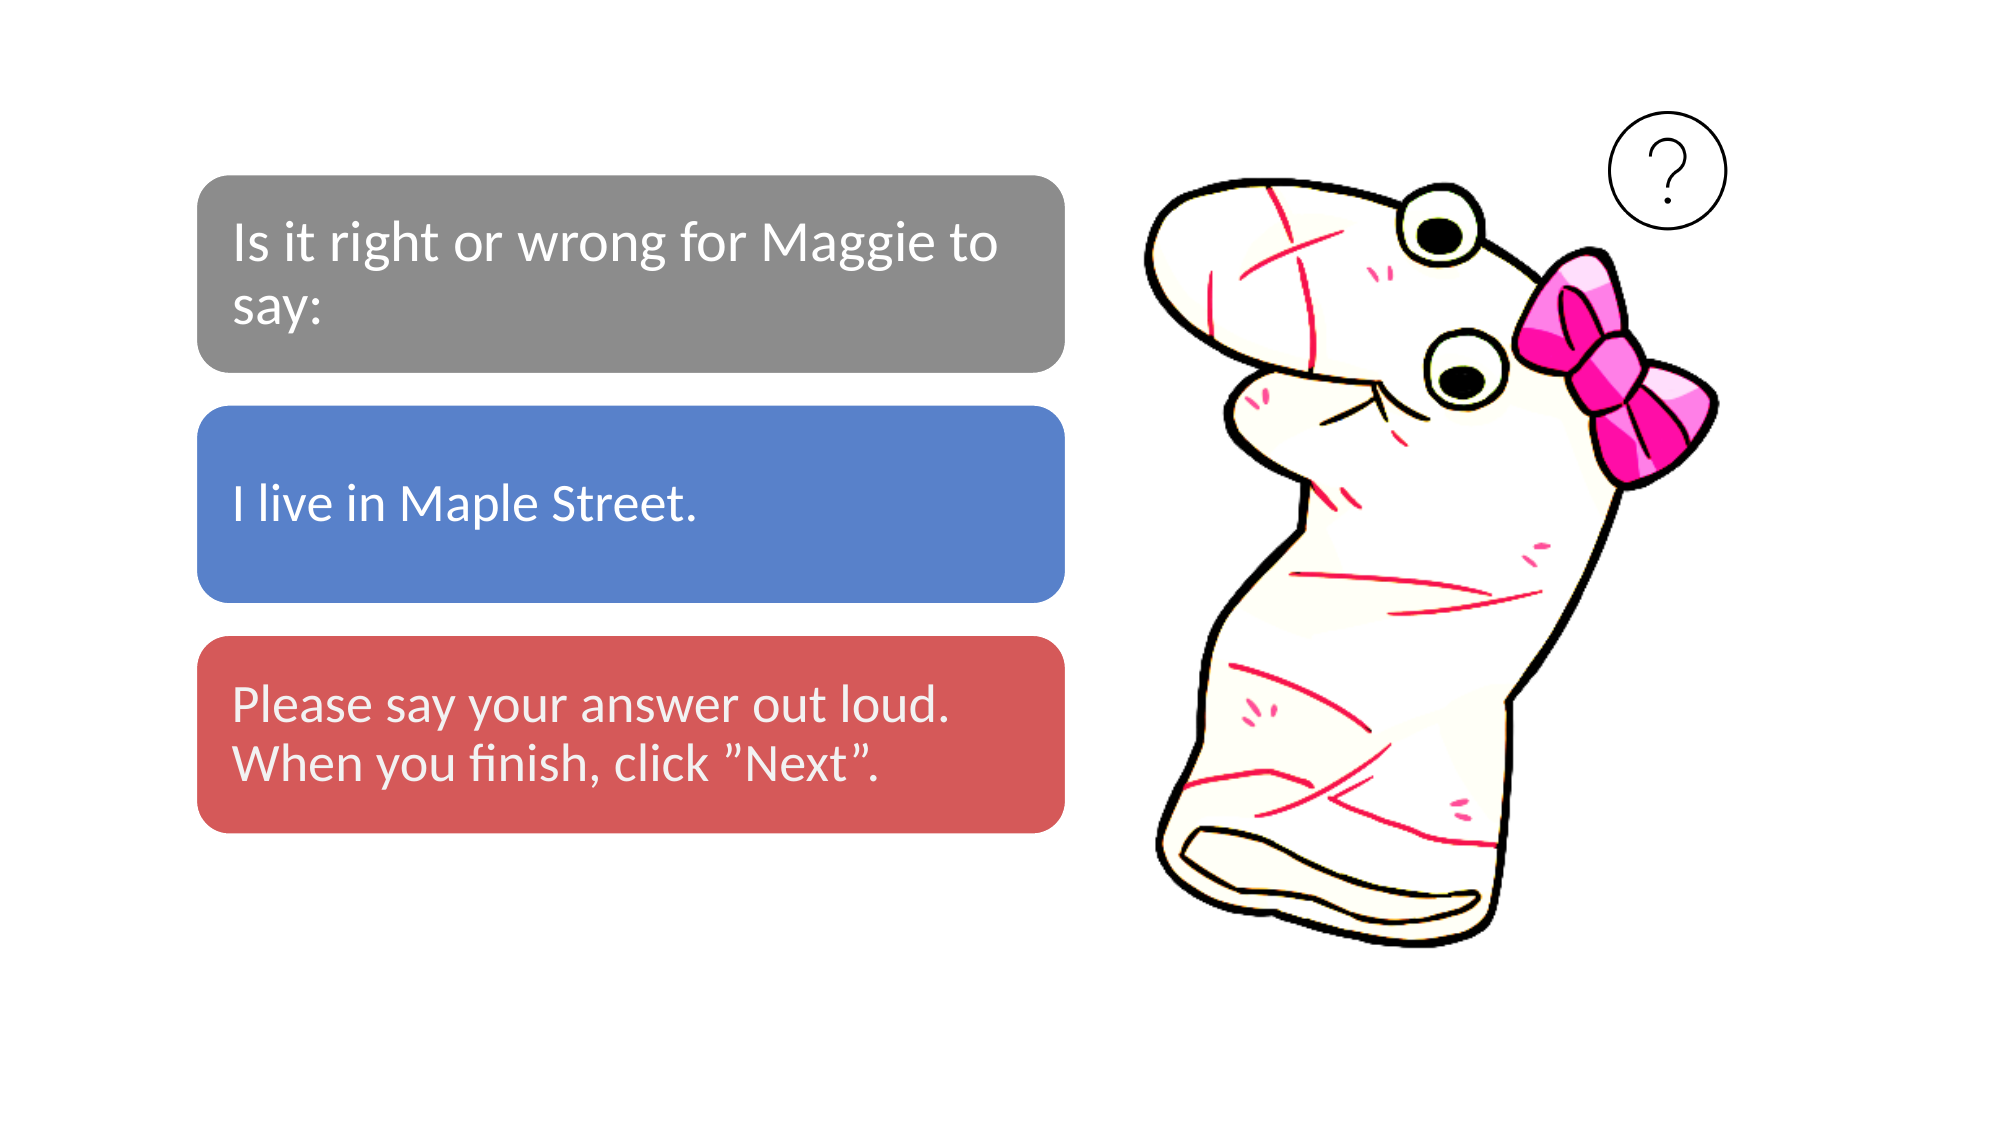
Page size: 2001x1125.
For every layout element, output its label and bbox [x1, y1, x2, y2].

text_box [196, 169, 1066, 839]
picture [1141, 95, 1743, 955]
